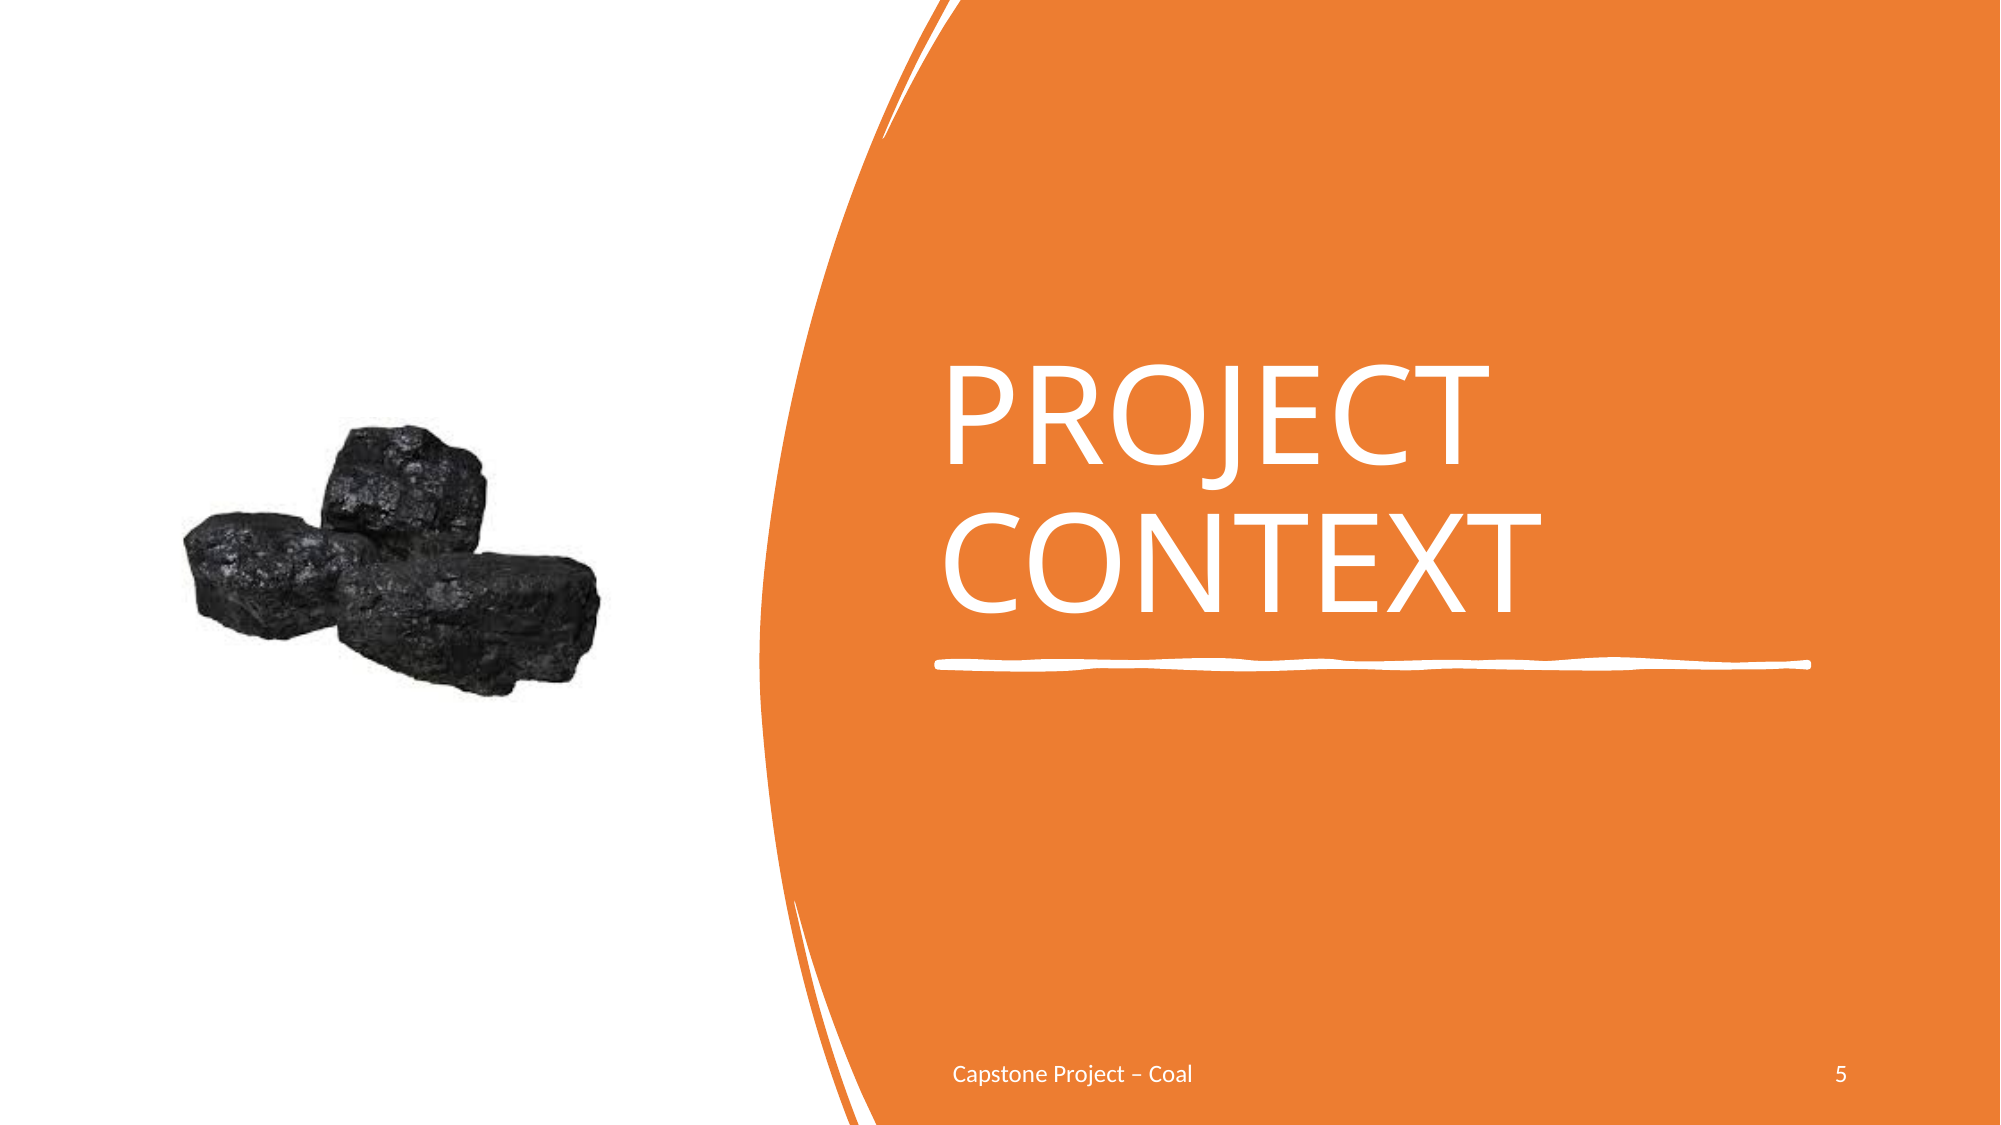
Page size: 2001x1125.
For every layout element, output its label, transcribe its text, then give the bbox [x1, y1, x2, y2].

slide_number 5 [1612, 1042, 1863, 1103]
picture [125, 417, 679, 708]
text_box [759, 0, 2000, 1125]
footer Capstone Project – Coal [937, 1042, 1612, 1103]
text_box [0, 0, 939, 1125]
text_box [936, 659, 1809, 670]
text_box PROJECT CONTEXT [922, 125, 1849, 650]
text_box [889, 0, 960, 125]
